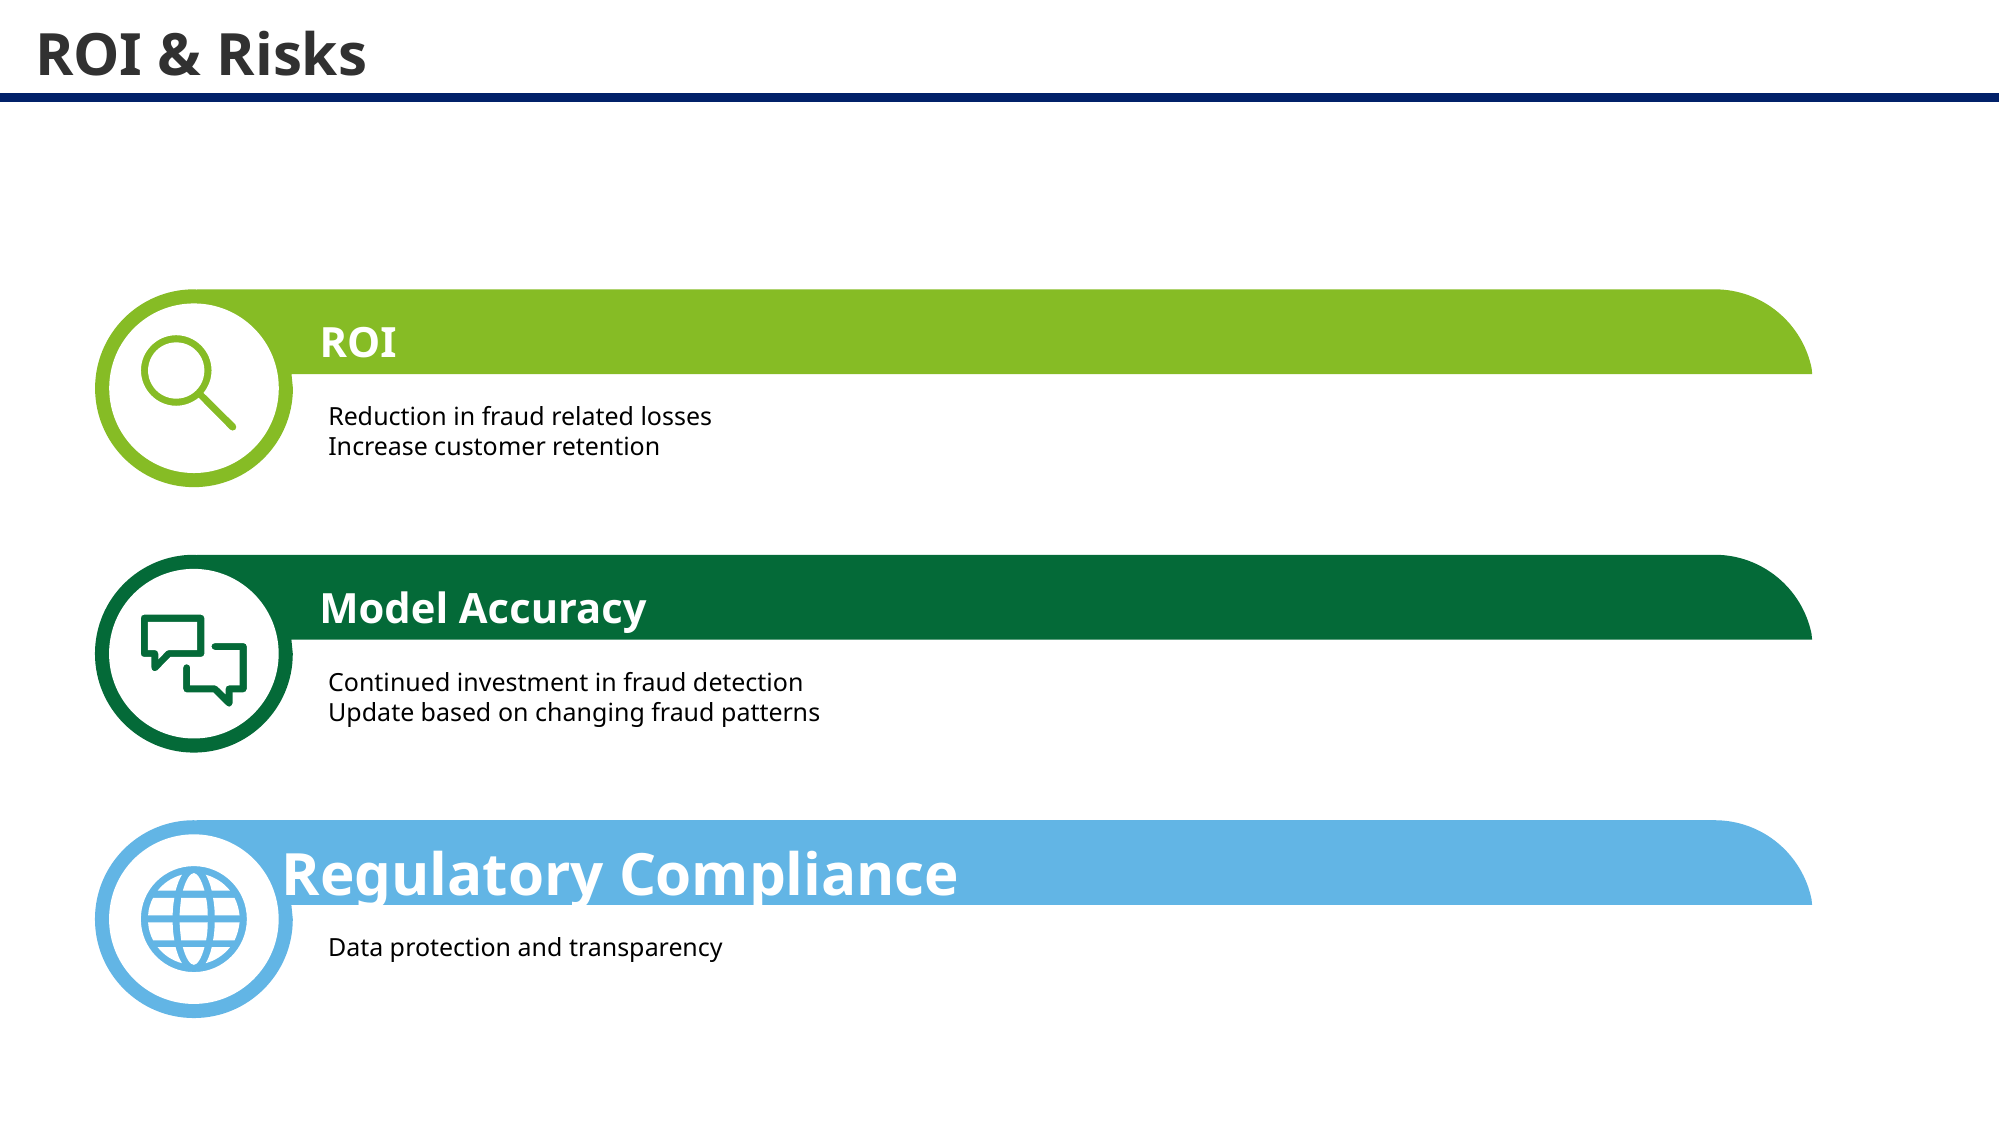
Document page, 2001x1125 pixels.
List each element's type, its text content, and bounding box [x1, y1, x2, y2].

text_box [94, 289, 1813, 1019]
text_box ROI & Risks [35, 17, 2000, 88]
